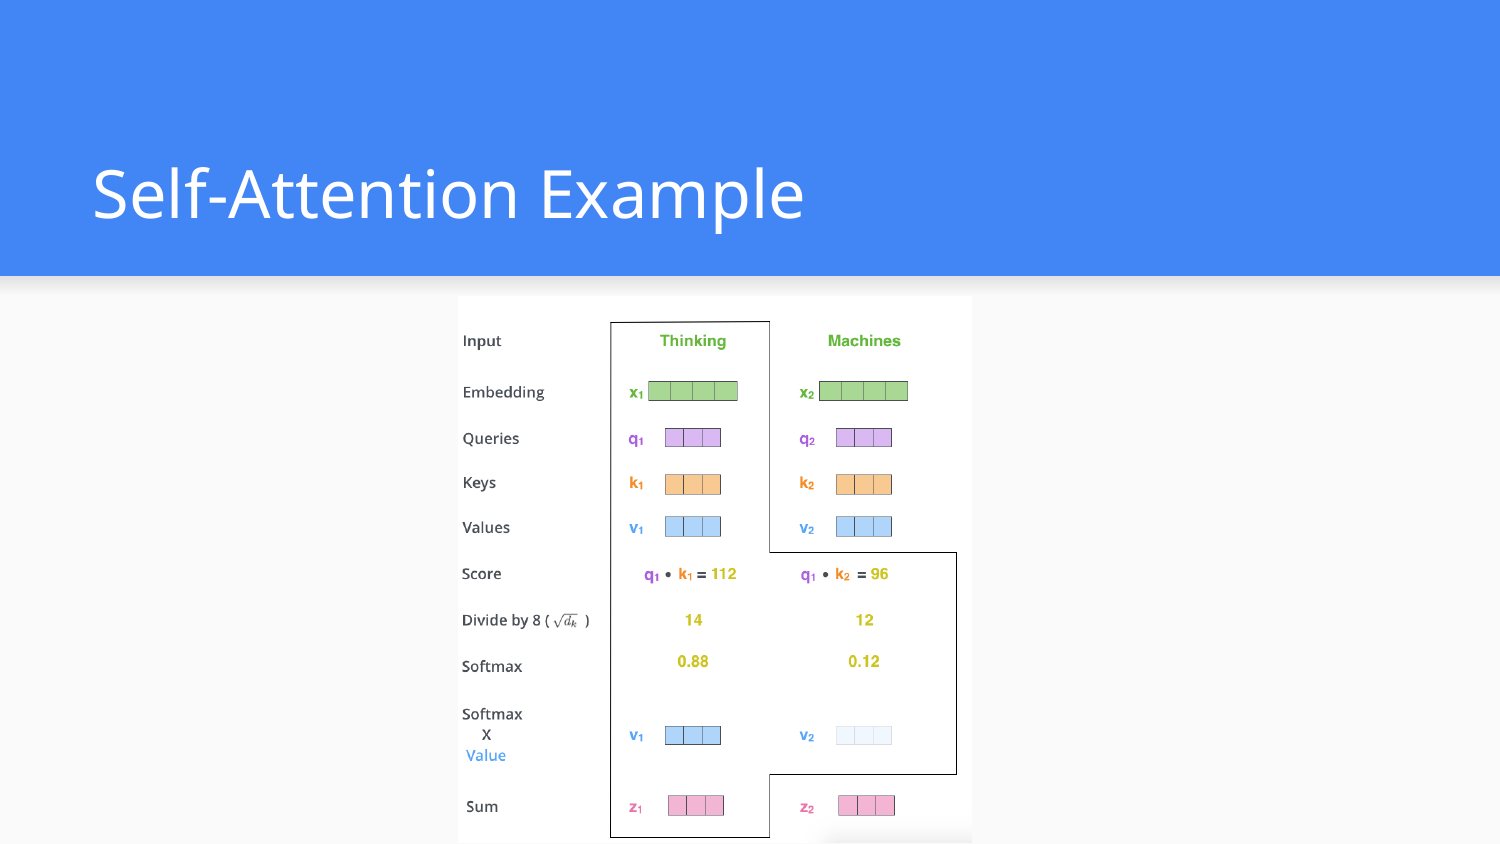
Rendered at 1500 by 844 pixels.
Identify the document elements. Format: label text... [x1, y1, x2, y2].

title Self-Attention Example [77, 121, 1427, 248]
picture [457, 296, 973, 844]
